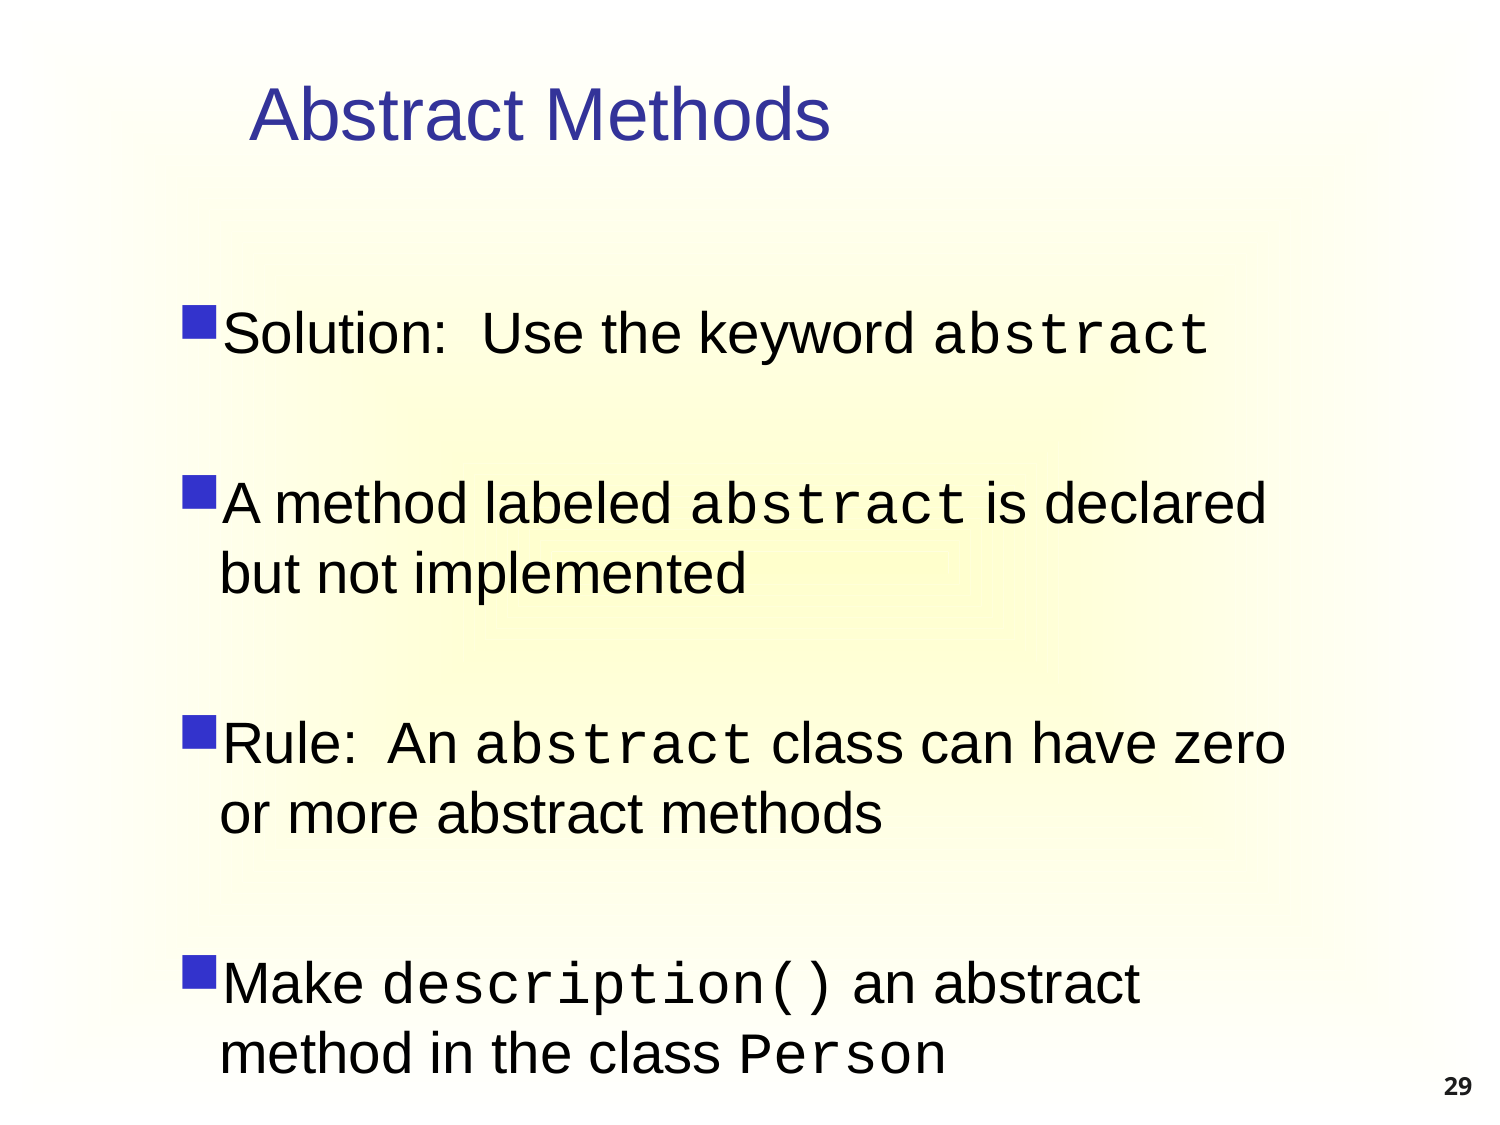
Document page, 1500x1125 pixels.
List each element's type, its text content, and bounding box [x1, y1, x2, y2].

title Abstract Methods [233, 60, 1351, 163]
slide_number 29 [1399, 1087, 1488, 1113]
list Solution: Use the keyword abstract A method labeled abstract is declared but not implemented Rule: An abstract class can have zero or more abstract methods Make description() an abstract method in the class Person [162, 287, 1313, 1026]
